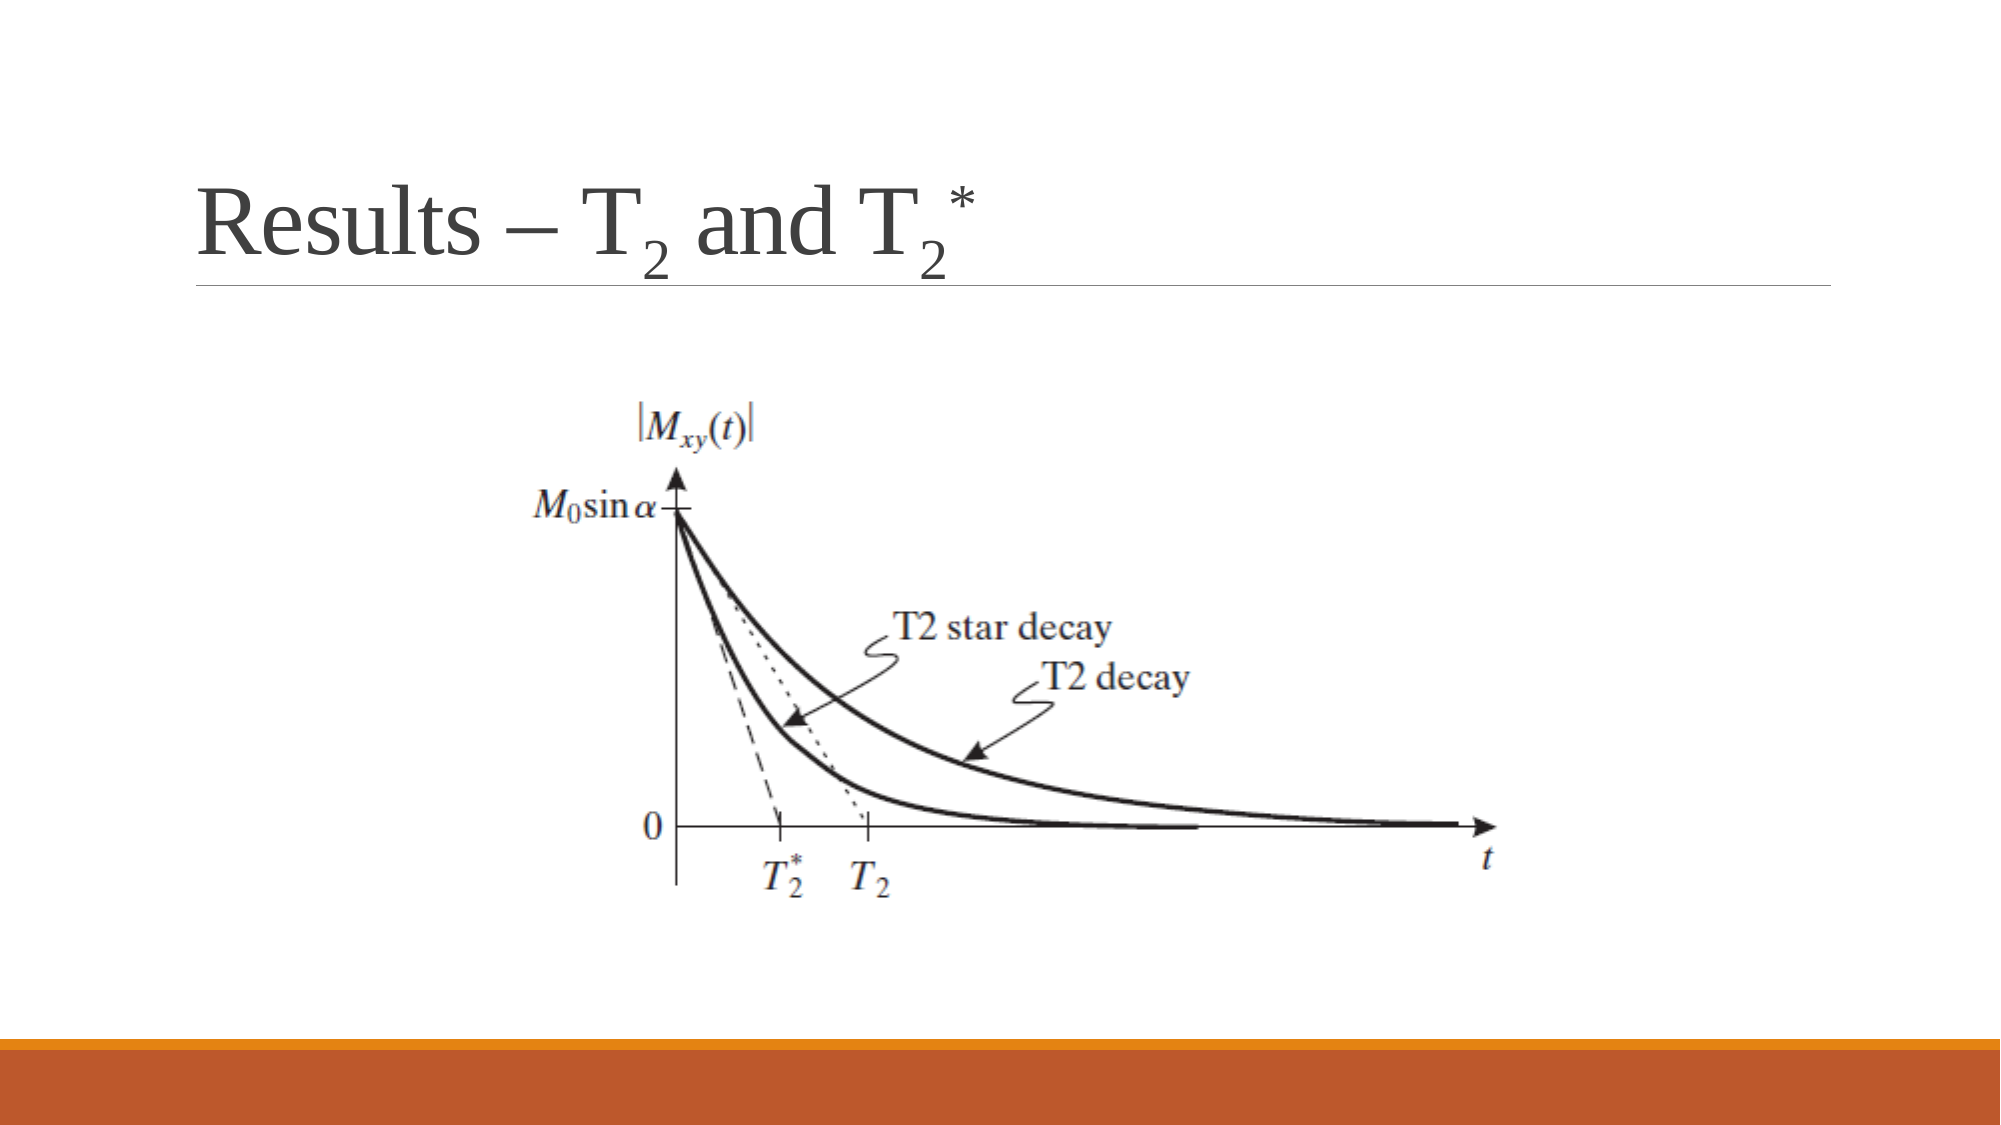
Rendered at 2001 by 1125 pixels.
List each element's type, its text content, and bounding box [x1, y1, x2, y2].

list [516, 385, 1518, 918]
title Results – T2 and T2* [180, 47, 1830, 285]
